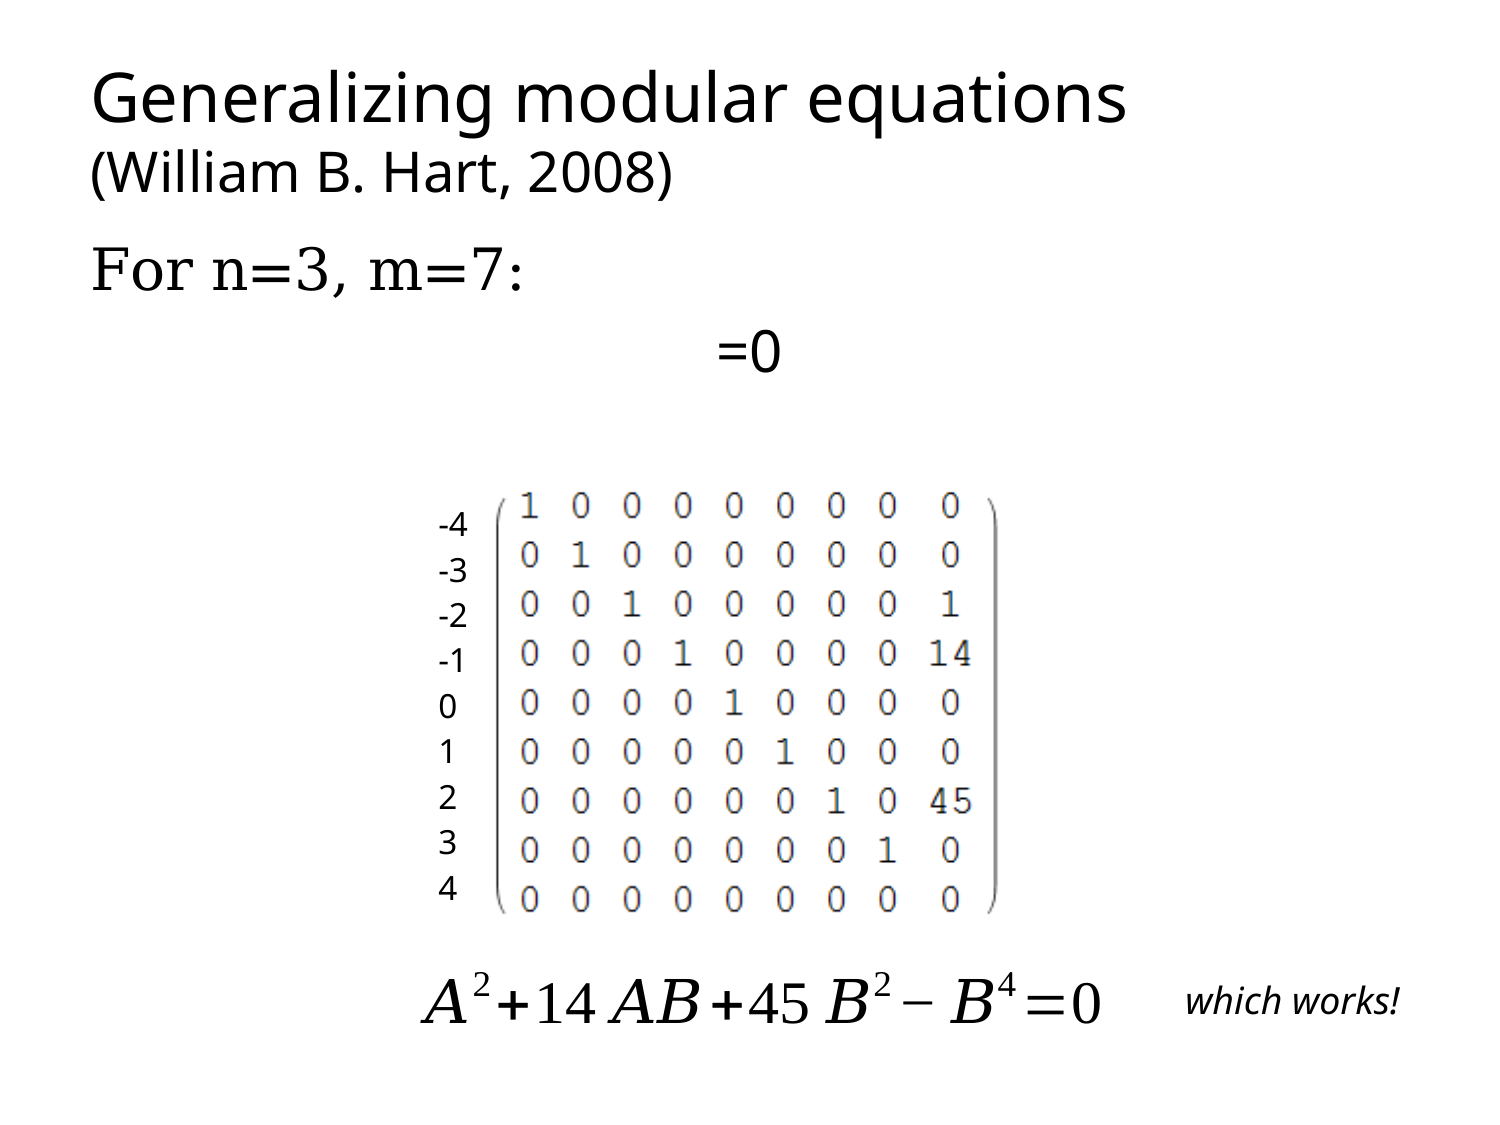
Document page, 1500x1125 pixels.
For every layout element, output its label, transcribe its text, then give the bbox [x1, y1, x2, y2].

text_box which works! [1170, 970, 1415, 1030]
title Generalizing modular equations (William B. Hart, 2008) [75, 45, 1425, 213]
text_box -4 -3 -2 -1 0 1 2 3 4 [423, 490, 483, 915]
picture [488, 481, 1004, 926]
